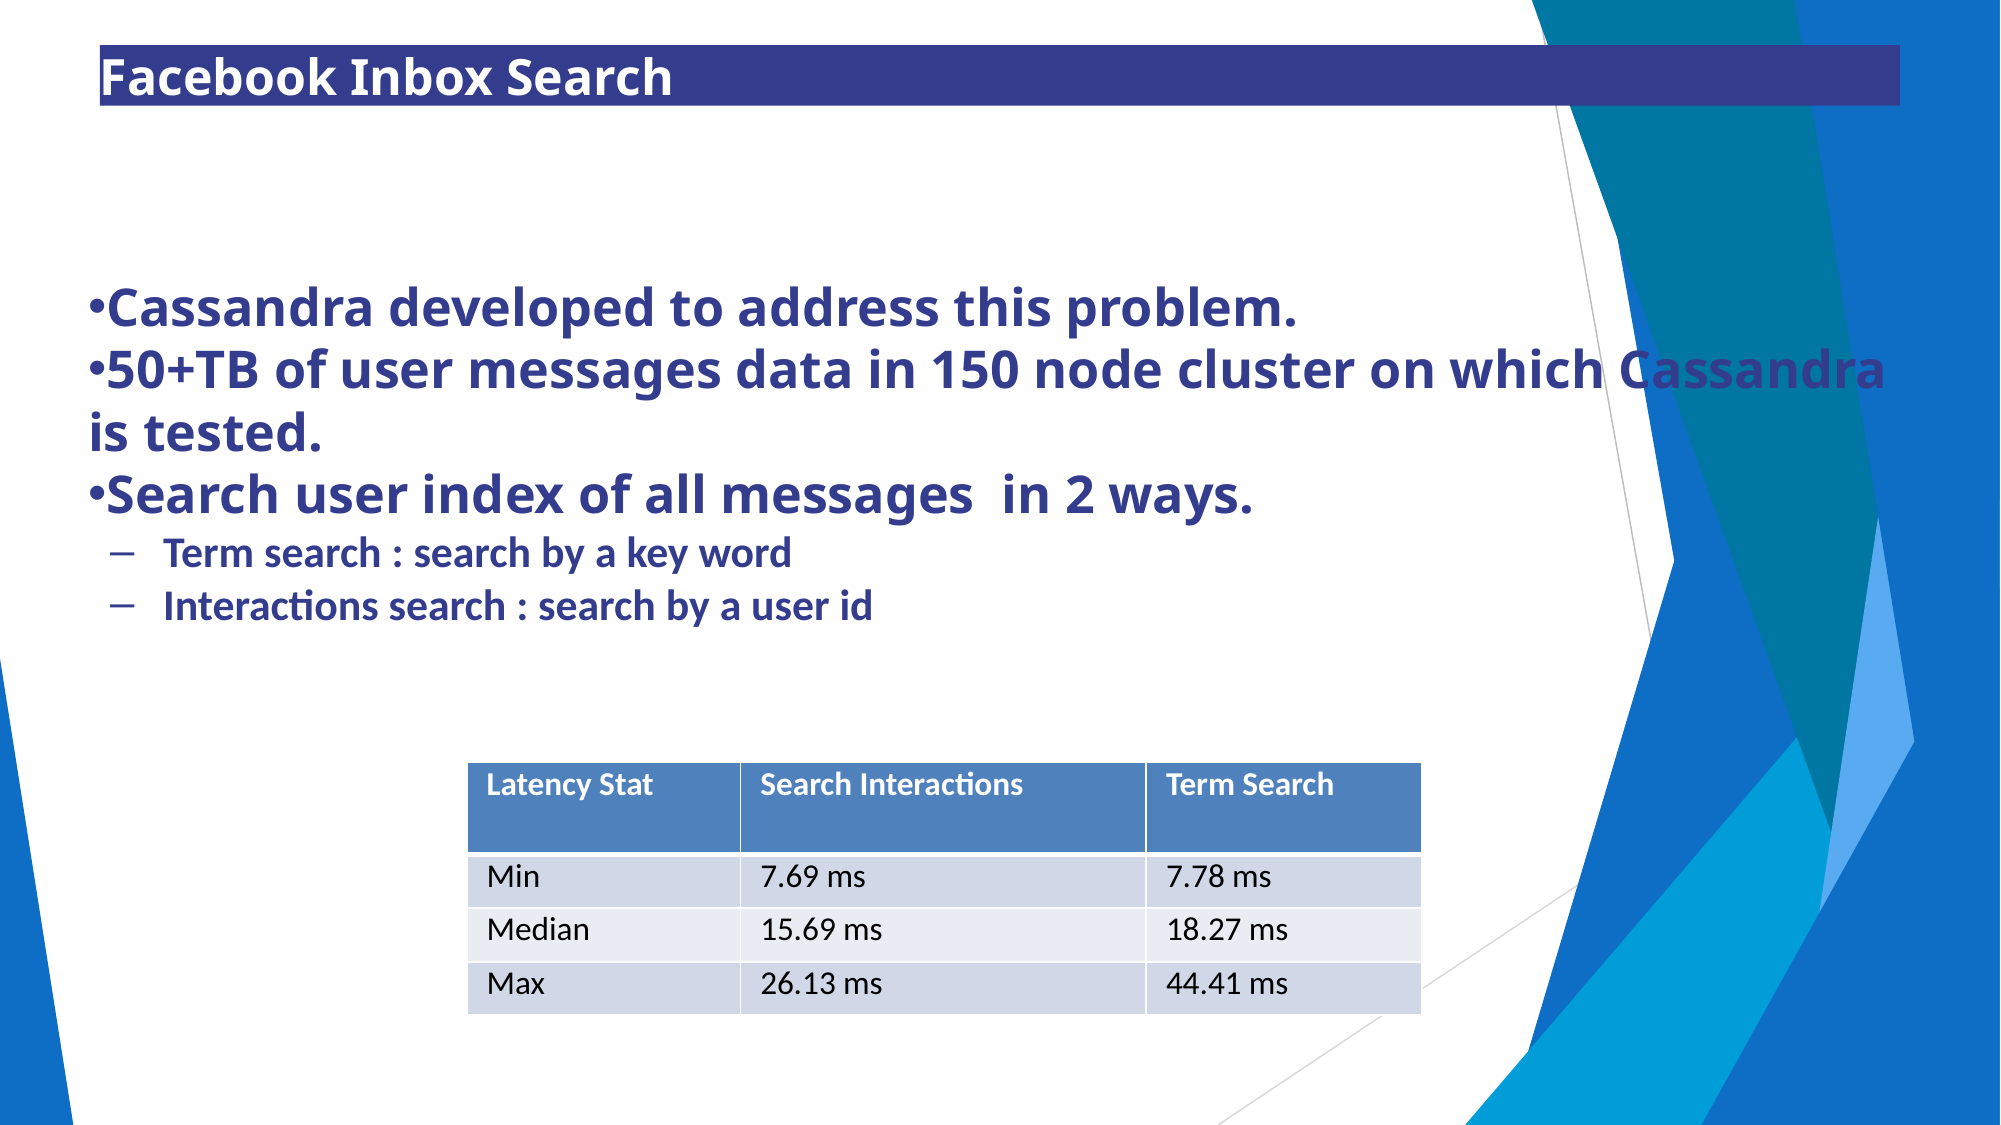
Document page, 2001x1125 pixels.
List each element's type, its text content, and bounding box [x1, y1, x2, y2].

table_cell 26.13 ms [741, 963, 1145, 1014]
text_box Facebook Inbox Search [99, 45, 1900, 106]
table_header Search Interactions [741, 763, 1145, 852]
table_cell 7.78 ms [1147, 857, 1421, 907]
table_cell Min [468, 857, 740, 907]
table_header Latency Stat [468, 763, 740, 852]
table_cell 18.27 ms [1147, 909, 1421, 961]
table_header Term Search [1147, 763, 1421, 852]
table_cell Max [468, 963, 740, 1014]
table_cell 7.69 ms [741, 857, 1145, 907]
table_cell 44.41 ms [1147, 963, 1421, 1014]
table_cell 15.69 ms [741, 909, 1145, 961]
table_cell Median [468, 909, 740, 961]
text_box Cassandra developed to address this problem. 50+TB of user messages data in 150 node cluster on which Cassandra is tested. Search user index of all messages in 2 ways. Term search : search by a key word Interactions search : search by a user id [88, 274, 1918, 1071]
